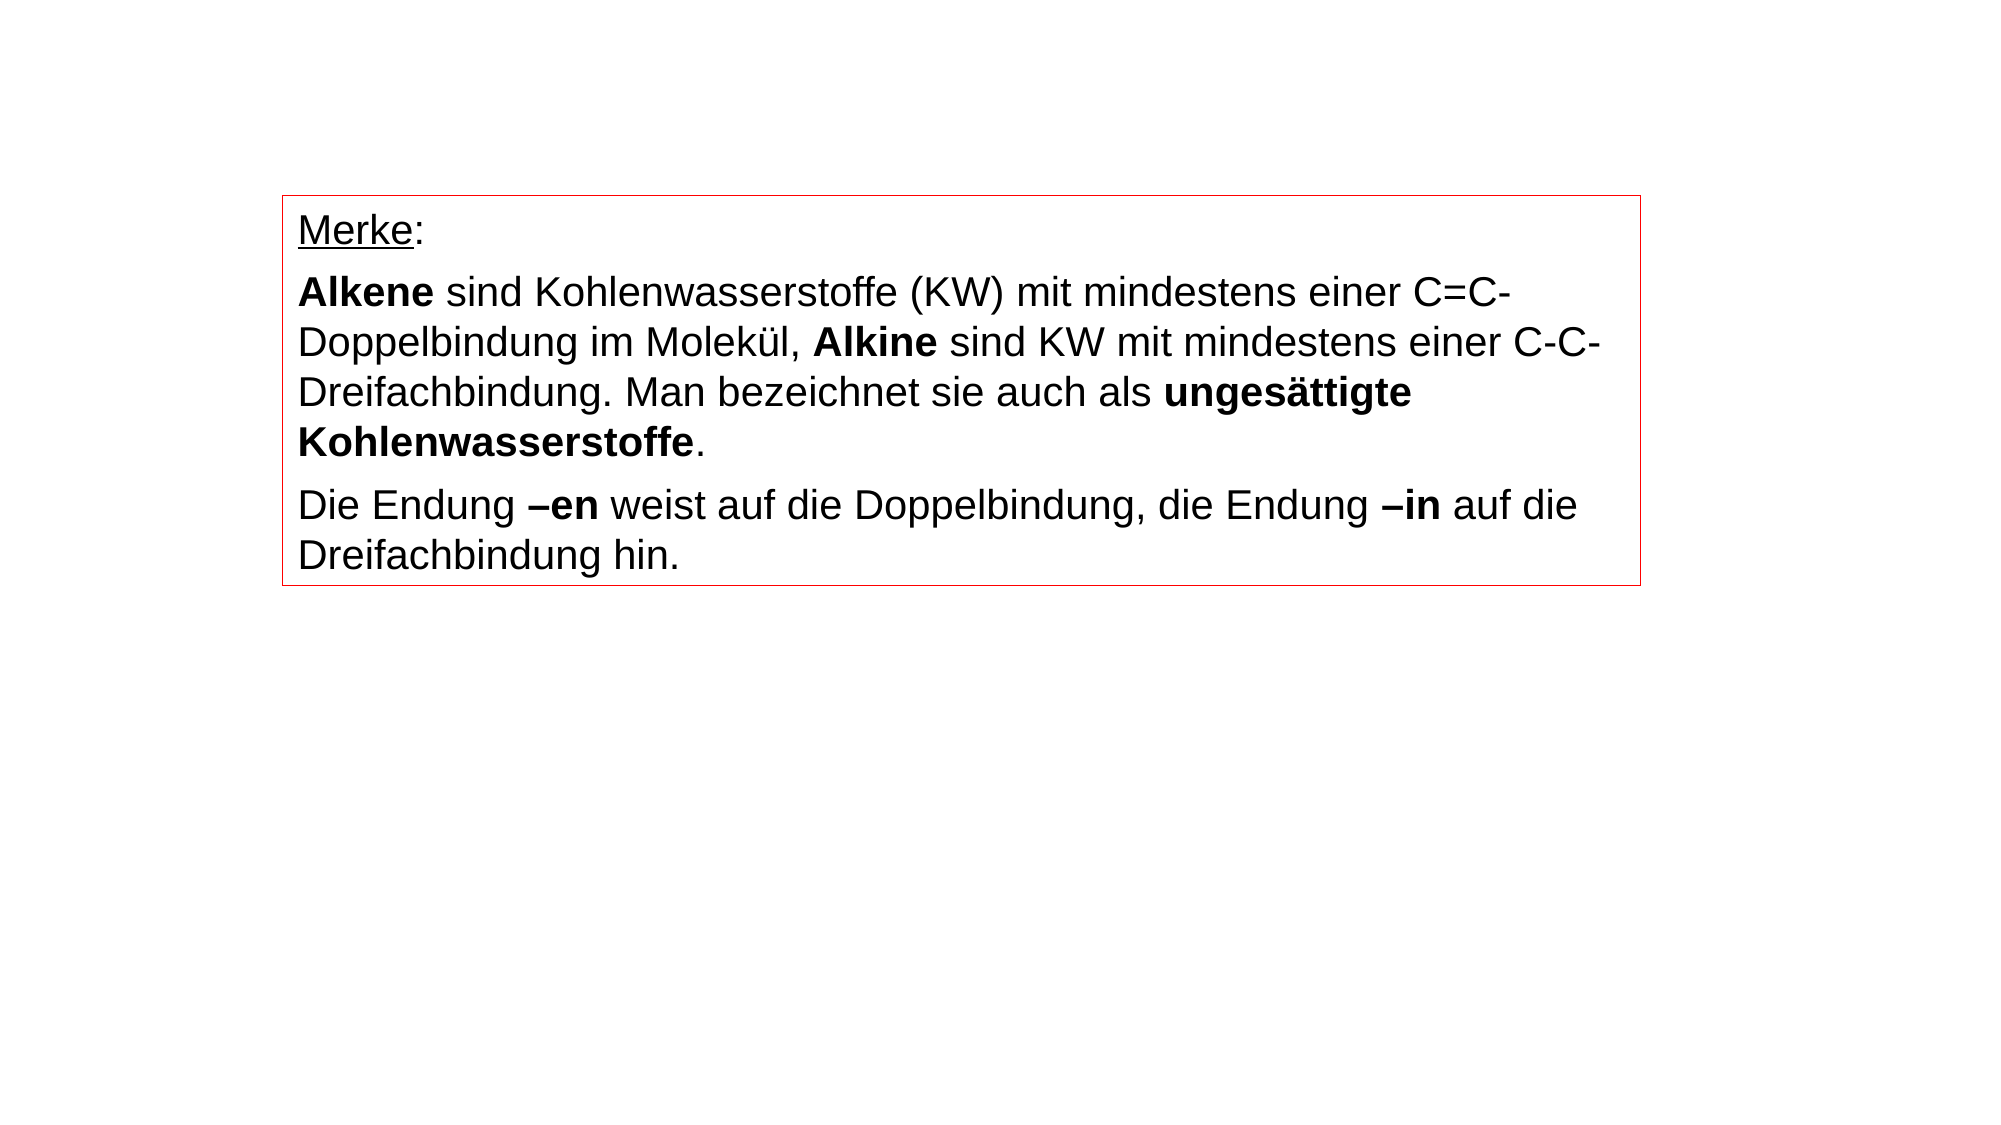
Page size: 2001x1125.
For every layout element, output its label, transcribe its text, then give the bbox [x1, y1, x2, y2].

text_box Merke: Alkene sind Kohlenwasserstoffe (KW) mit mindestens einer C=C-Doppelbindung im Molekül, Alkine sind KW mit mindestens einer C-C-Dreifachbindung. Man bezeichnet sie auch als ungesättigte Kohlenwasserstoffe. Die Endung –en weist auf die Doppelbindung, die Endung –in auf die Dreifachbindung hin. [282, 195, 1641, 586]
